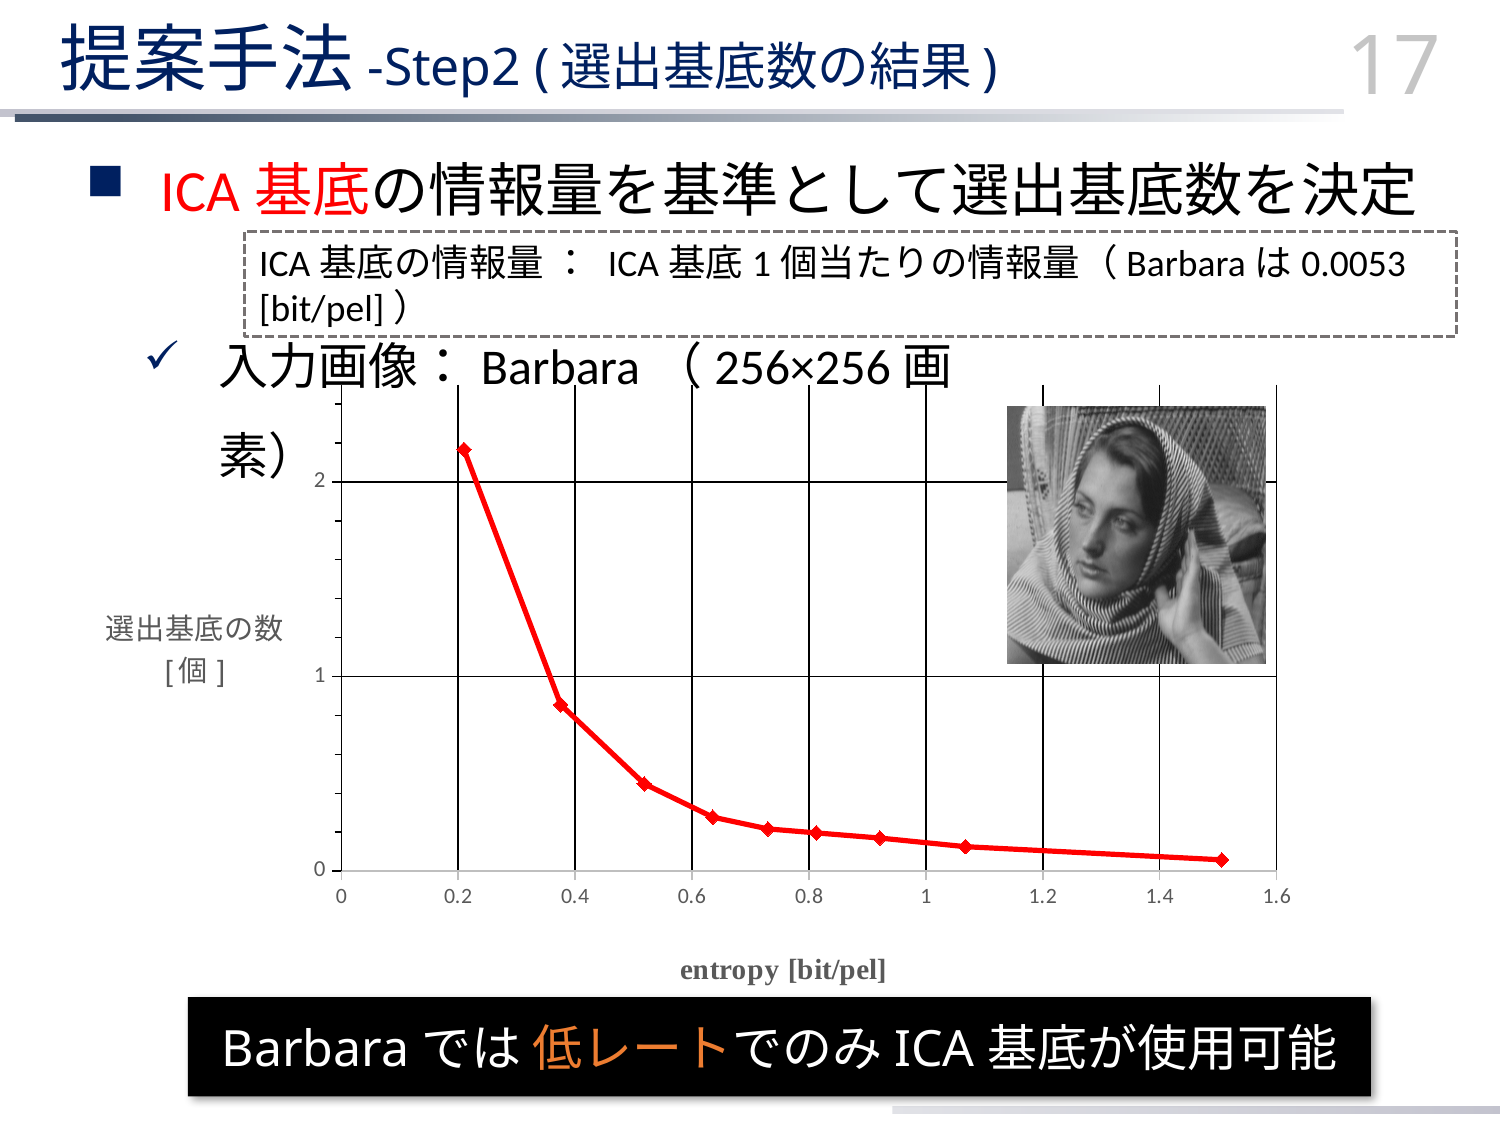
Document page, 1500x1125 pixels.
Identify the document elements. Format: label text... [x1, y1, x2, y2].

text_box Barbaraでは 低レートでのみICA基底が使用可能 [187, 996, 1372, 1097]
slide_number 17 [1315, 14, 1457, 122]
text_box ICA基底の情報量を基準として選出基底数を決定 [71, 145, 1485, 231]
picture [1007, 406, 1266, 664]
text_box ICA基底の情報量 ： ICA基底1個当たりの情報量（Barbaraは0.0053 [bit/pel]） [244, 231, 1457, 337]
chart [73, 372, 1316, 998]
text_box 入力画像：Barbara（256×256画素） [129, 297, 1011, 372]
title 提案手法-Step2 (選出基底数の結果) [44, 14, 1315, 110]
